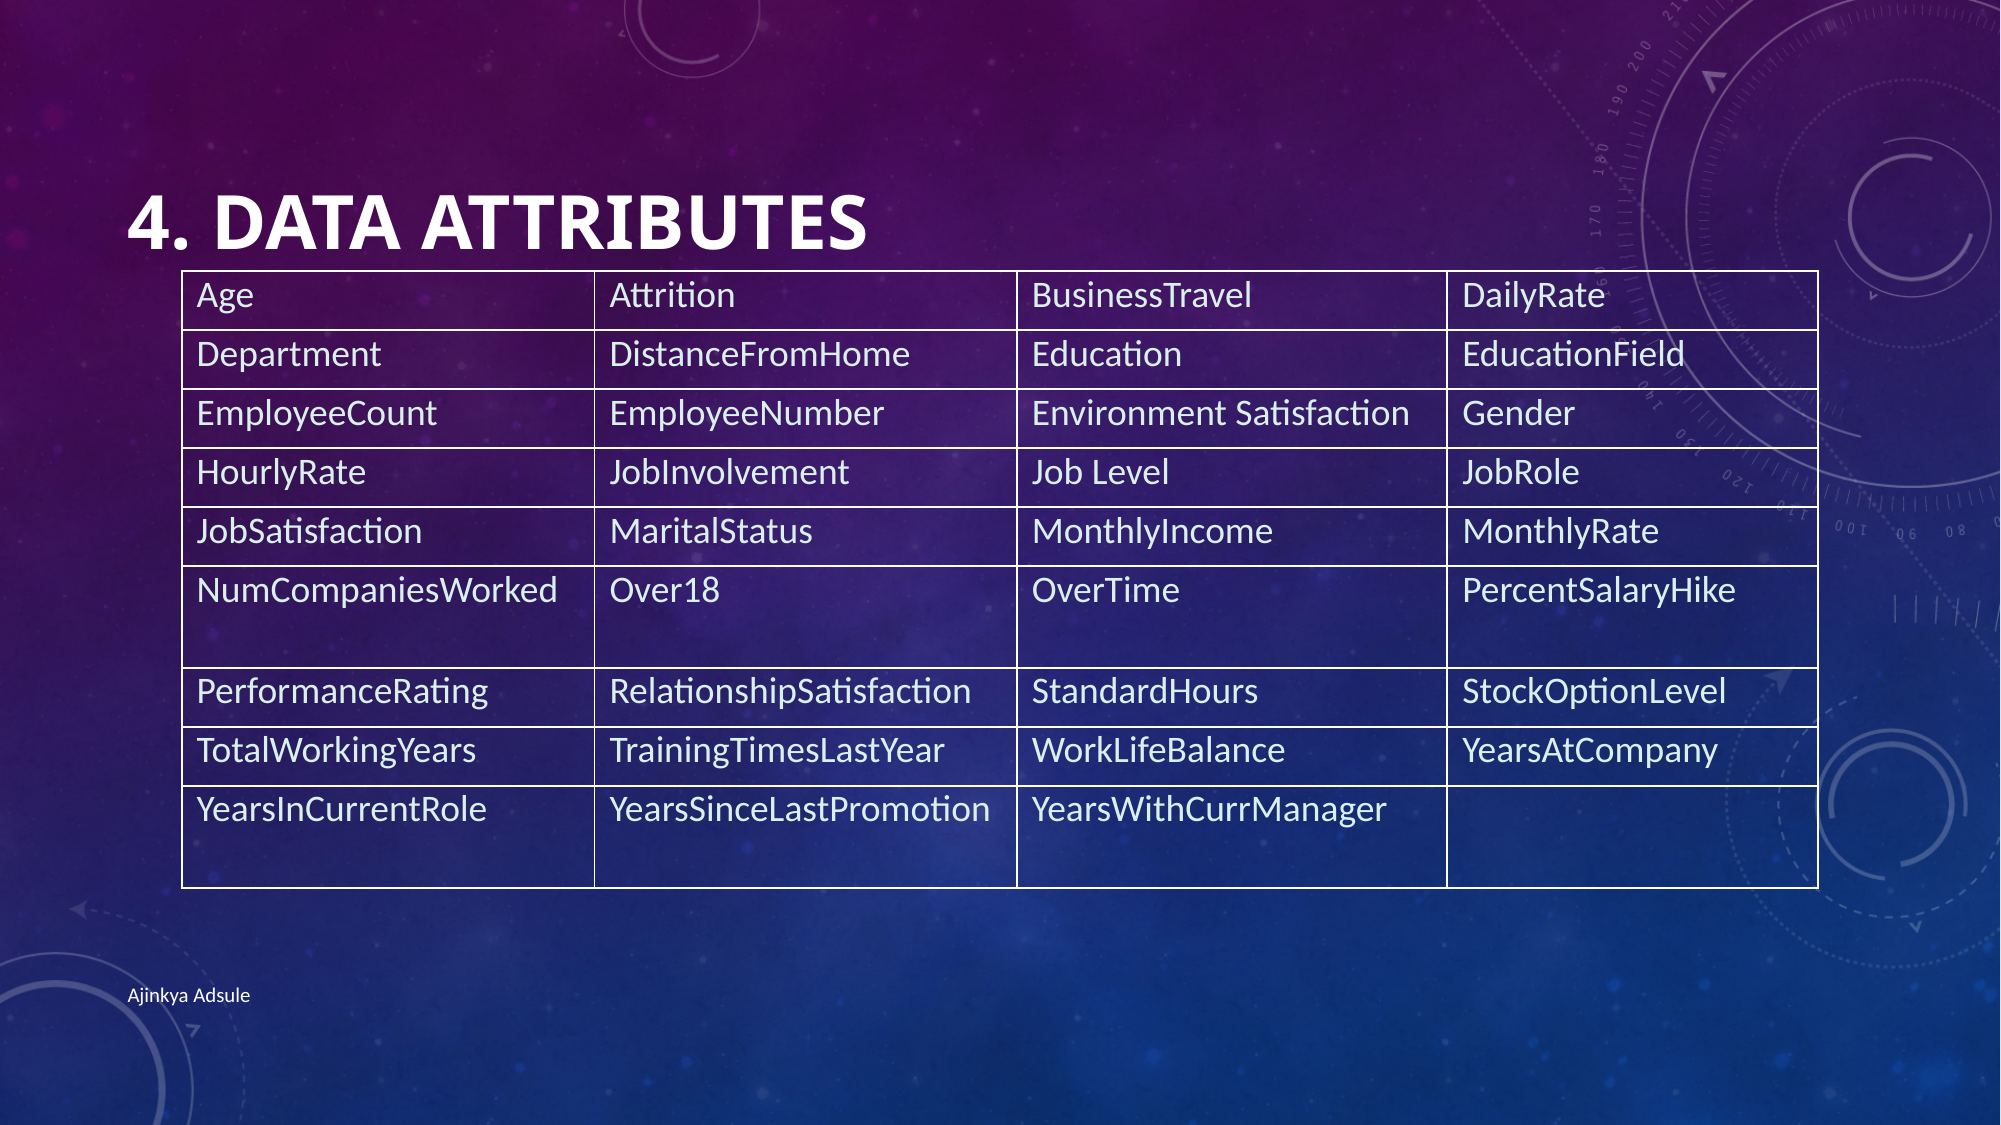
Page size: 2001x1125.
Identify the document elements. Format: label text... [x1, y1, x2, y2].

table_header Attrition [595, 272, 1016, 329]
table_cell Education [1018, 331, 1446, 388]
table_cell Gender [1448, 390, 1817, 447]
table_cell JobSatisfaction [183, 508, 594, 565]
table_cell RelationshipSatisfaction [595, 669, 1016, 726]
table_cell OverTime [1018, 567, 1446, 667]
table_cell DistanceFromHome [595, 331, 1016, 388]
table_cell YearsInCurrentRole [183, 787, 594, 887]
table_cell TotalWorkingYears [183, 728, 594, 785]
table_header BusinessTravel [1018, 272, 1446, 329]
table_cell PerformanceRating [183, 669, 594, 726]
table_cell EmployeeCount [183, 390, 594, 447]
table_cell YearsAtCompany [1448, 728, 1817, 785]
table_cell MonthlyRate [1448, 508, 1817, 565]
title 4. Data attributes [112, 99, 1775, 339]
table_cell [1448, 787, 1817, 887]
table_header DailyRate [1448, 272, 1817, 329]
picture [0, 0, 2001, 1125]
table_header Age [183, 272, 594, 329]
table_cell TrainingTimesLastYear [595, 728, 1016, 785]
table_cell JobInvolvement [595, 449, 1016, 506]
table_cell MonthlyIncome [1018, 508, 1446, 565]
table_cell EmployeeNumber [595, 390, 1016, 447]
table_cell Job Level [1018, 449, 1446, 506]
table_cell Environment Satisfaction [1018, 390, 1446, 447]
footer Ajinkya Adsule [112, 963, 1397, 1025]
table_cell WorkLifeBalance [1018, 728, 1446, 785]
table_cell EducationField [1448, 331, 1817, 388]
table_cell NumCompaniesWorked [183, 567, 594, 667]
table_cell HourlyRate [183, 449, 594, 506]
table_cell StockOptionLevel [1448, 669, 1817, 726]
table_cell JobRole [1448, 449, 1817, 506]
table_cell MaritalStatus [595, 508, 1016, 565]
table_cell YearsWithCurrManager [1018, 787, 1446, 887]
table_cell Department [183, 331, 594, 388]
table_cell PercentSalaryHike [1448, 567, 1817, 667]
table_cell StandardHours [1018, 669, 1446, 726]
table_cell YearsSinceLastPromotion [595, 787, 1016, 887]
table_cell Over18 [595, 567, 1016, 667]
